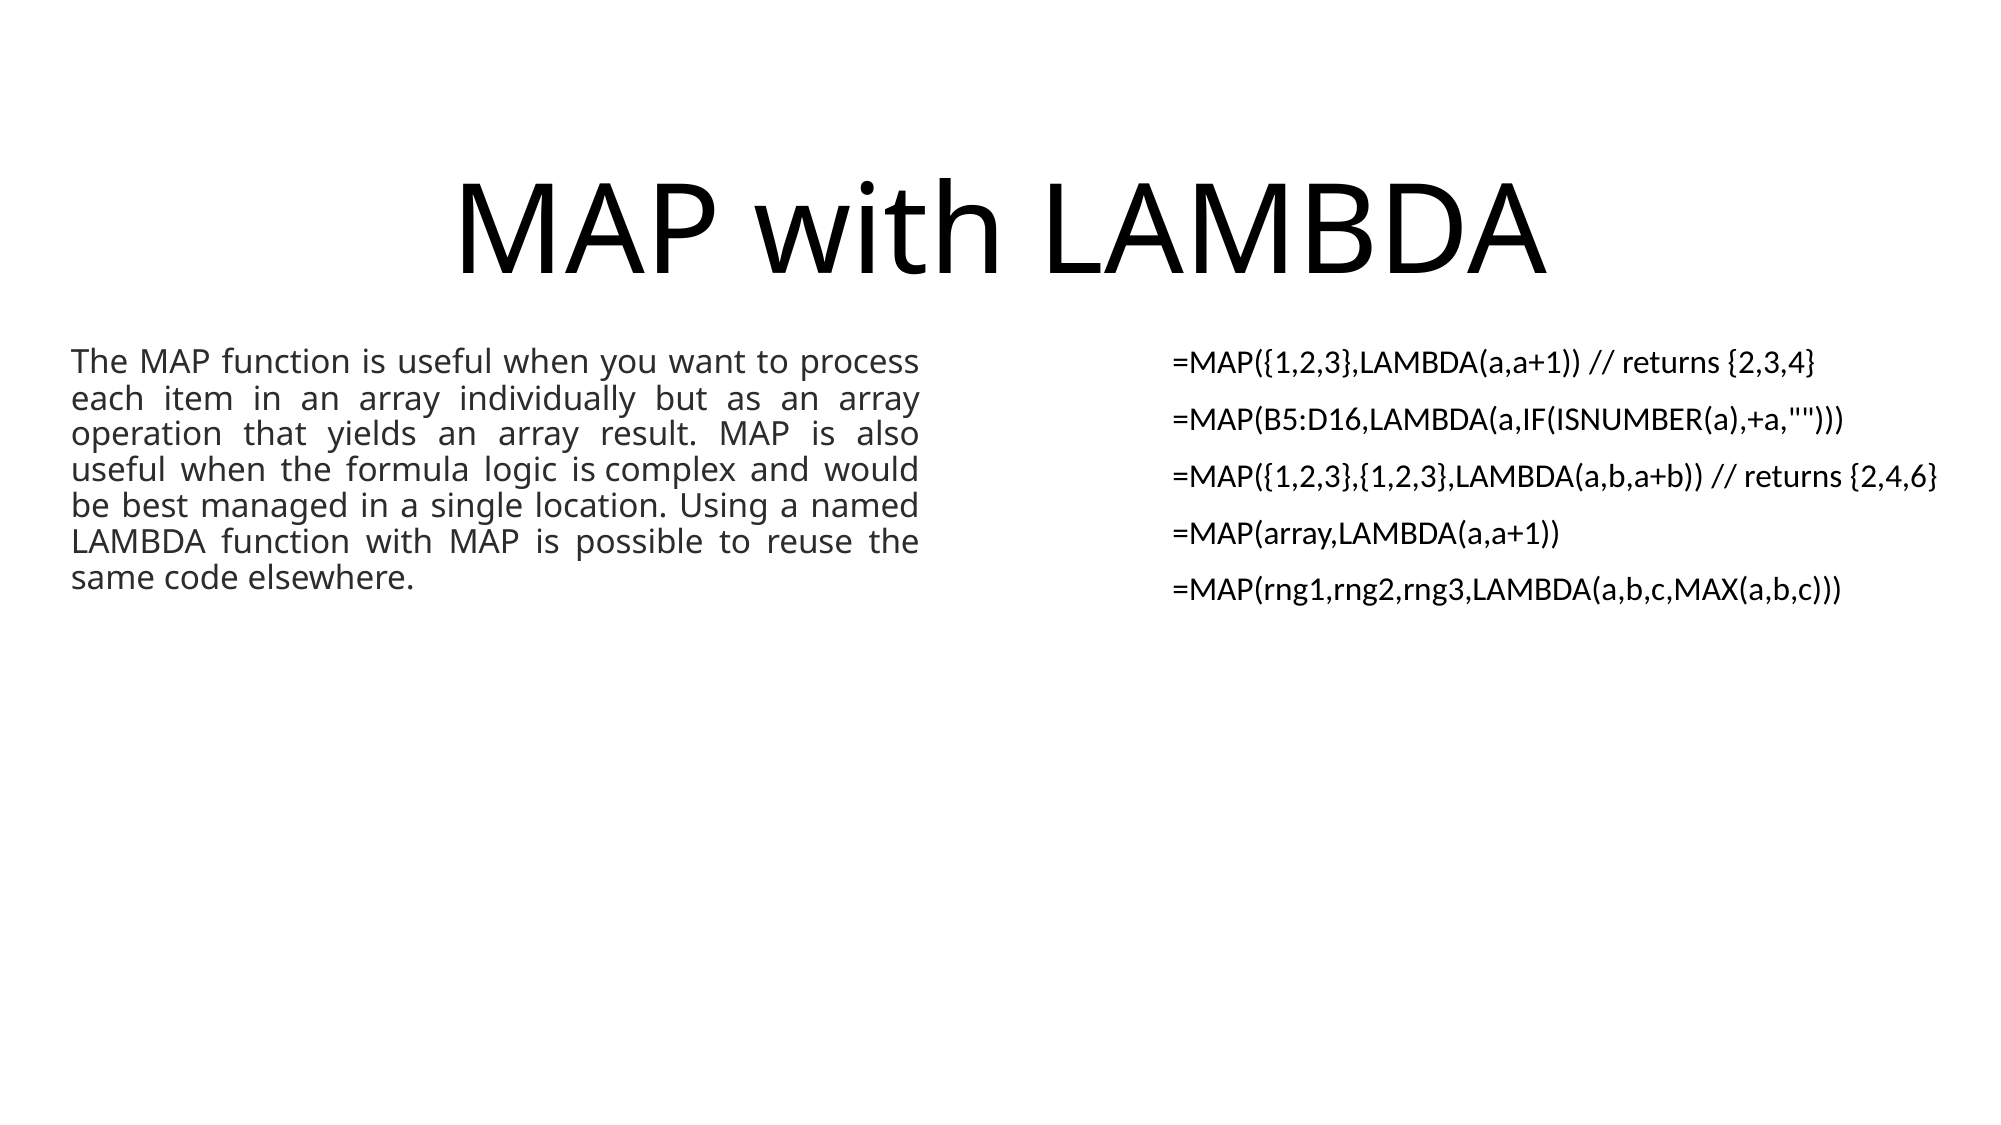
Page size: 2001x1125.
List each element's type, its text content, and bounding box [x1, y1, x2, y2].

title MAP with LAMBDA [249, 137, 1750, 308]
text_box =MAP({1,2,3},LAMBDA(a,a+1)) // returns {2,3,4} =MAP(B5:D16,LAMBDA(a,IF(ISNUMBER(a),+a,""))) =MAP({1,2,3},{1,2,3},LAMBDA(a,b,a+b)) // returns {2,4,6} =MAP(array,LAMBDA(a,a+1)) =MAP(rng1,rng2,rng3,LAMBDA(a,b,c,MAX(a,b,c))) [1157, 337, 1964, 637]
subtitle The MAP function is useful when you want to process each item in an array individually but as an array operation that yields an array result. MAP is also useful when the formula logic is complex and would be best managed in a single location. Using a named LAMBDA function with MAP is possible to reuse the same code elsewhere. [55, 337, 937, 667]
